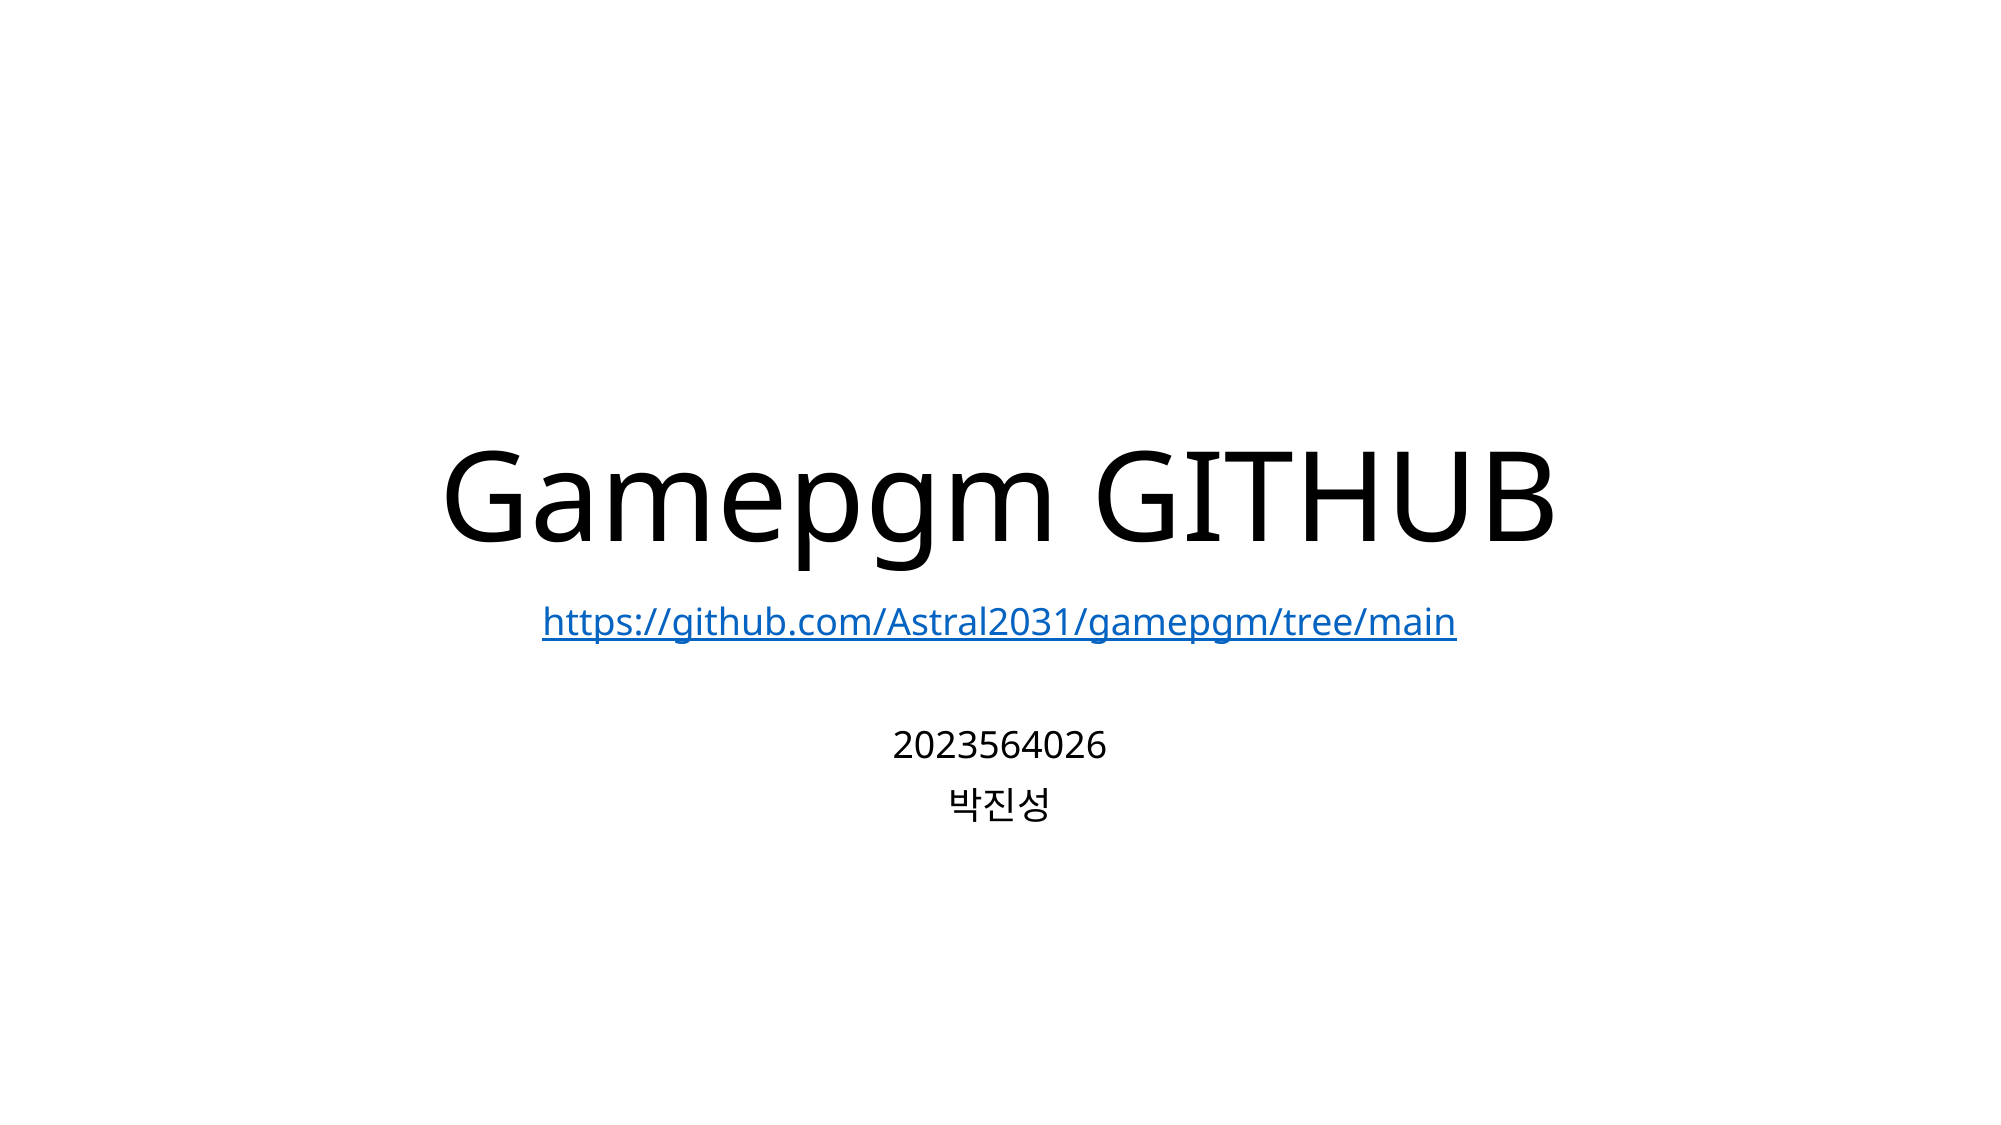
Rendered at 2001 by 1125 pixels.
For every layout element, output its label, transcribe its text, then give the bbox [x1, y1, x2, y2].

title Gamepgm GITHUB [249, 184, 1750, 576]
subtitle https://github.com/Astral2031/gamepgm/tree/main 2023564026 박진성 [249, 590, 1750, 863]
